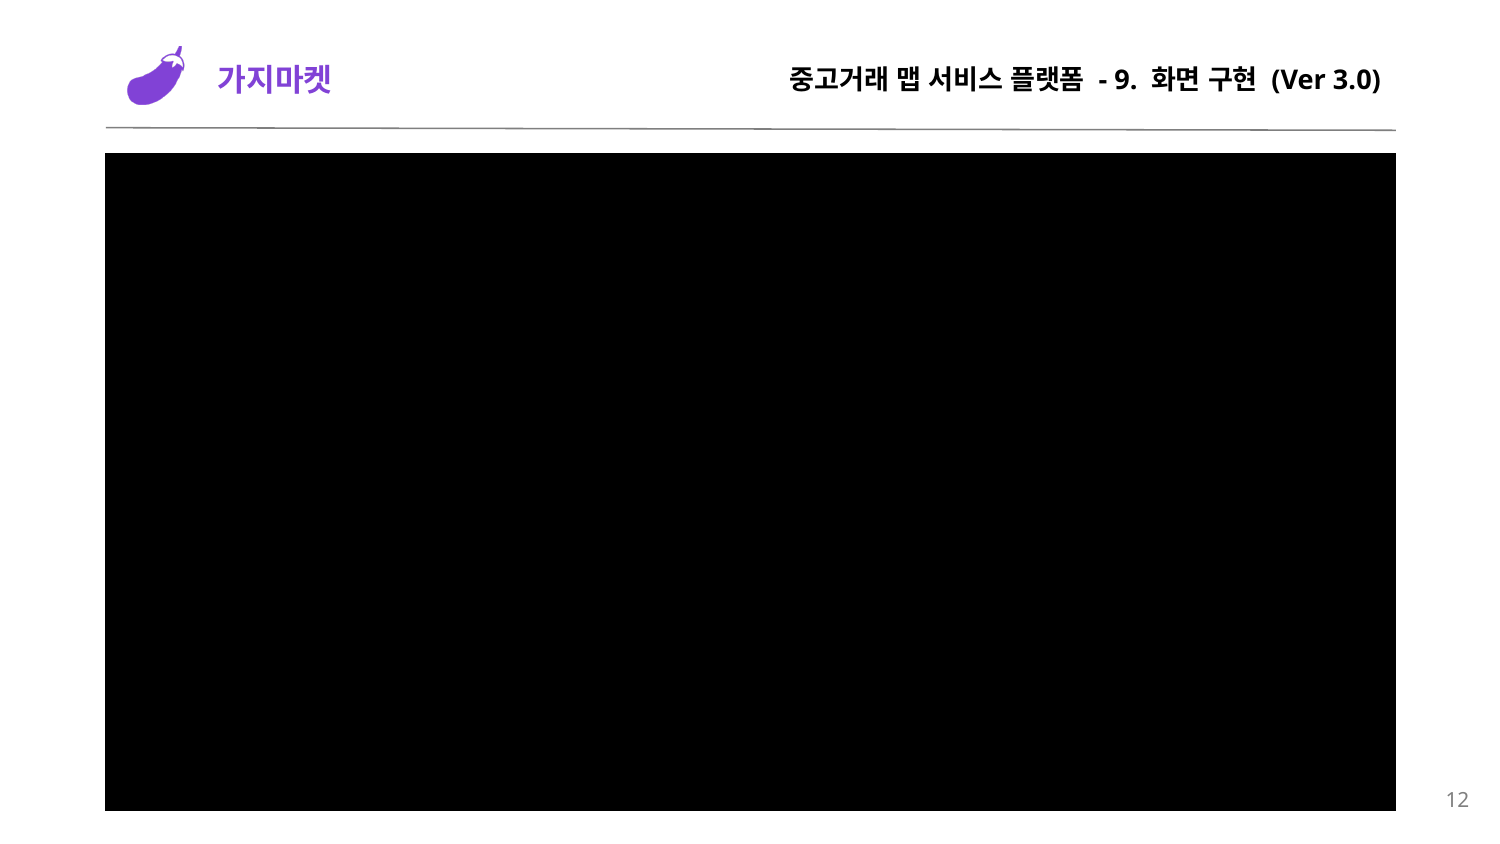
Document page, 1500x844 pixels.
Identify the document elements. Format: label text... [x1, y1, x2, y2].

picture [105, 153, 1396, 811]
slide_number ‹#› [1394, 769, 1484, 834]
text_box 중고거래 맵 서비스 플랫폼 - 9. 화면 구현 (Ver 3.0) [670, 47, 1396, 110]
picture [124, 45, 186, 105]
text_box 가지마켓 [194, 44, 356, 113]
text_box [105, 127, 1397, 131]
